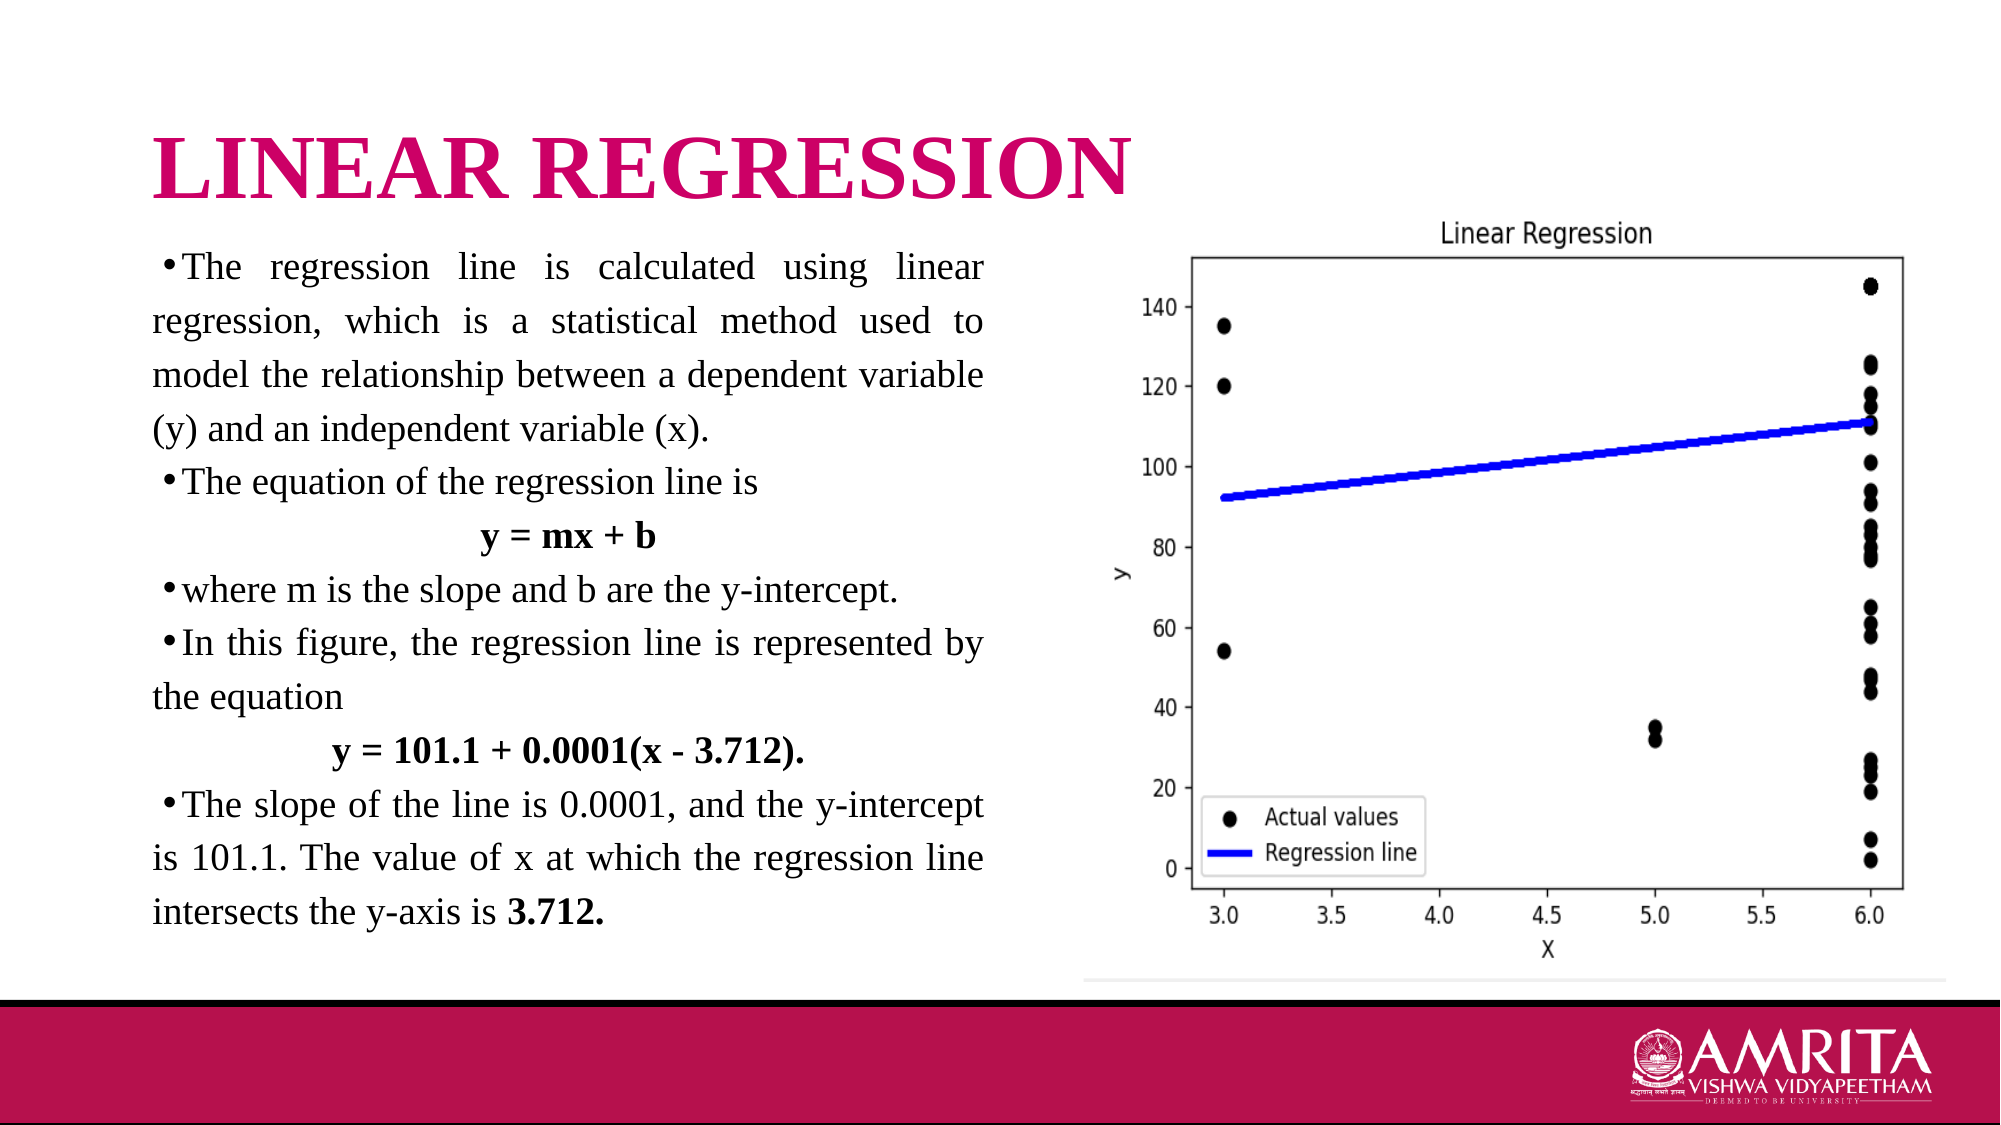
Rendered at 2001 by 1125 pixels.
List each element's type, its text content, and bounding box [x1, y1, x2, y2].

list The regression line is calculated using linear regression, which is a statistical method used to model the relationship between a dependent variable (y) and an independent variable (x). The equation of the regression line is y = mx + b where m is the slope and b are the y-intercept. In this figure, the regression line is represented by the equation y = 101.1 + 0.0001(x - 3.712). The slope of the line is 0.0001, and the y-intercept is 101.1. The value of x at which the regression line intersects the y-axis is 3.712. [137, 226, 1000, 950]
picture [1622, 1011, 1940, 1113]
title LINEAR REGRESSION [137, 59, 1863, 278]
picture [1083, 194, 1947, 983]
